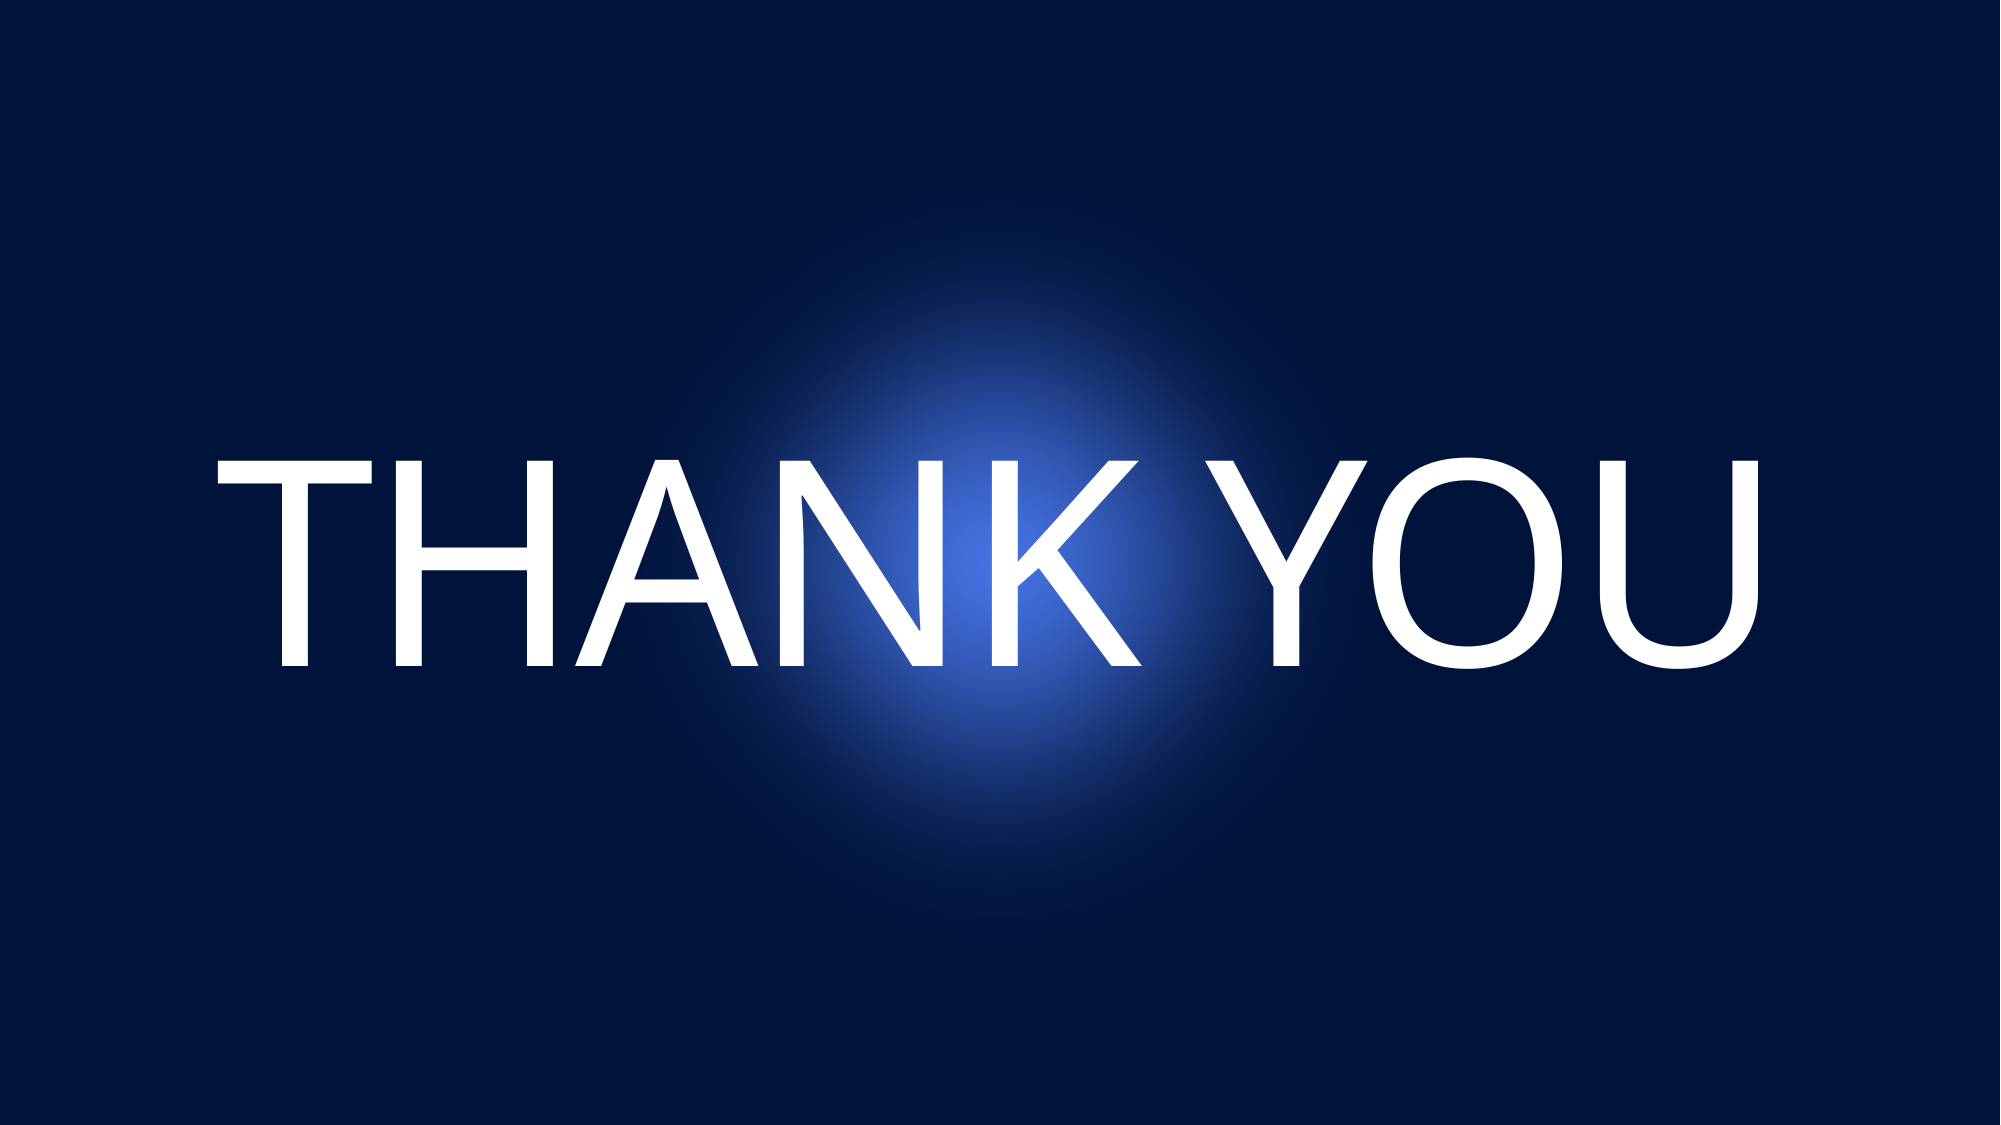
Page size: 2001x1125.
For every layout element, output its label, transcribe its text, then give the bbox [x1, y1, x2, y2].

text_box THANK YOU [200, 371, 1800, 731]
